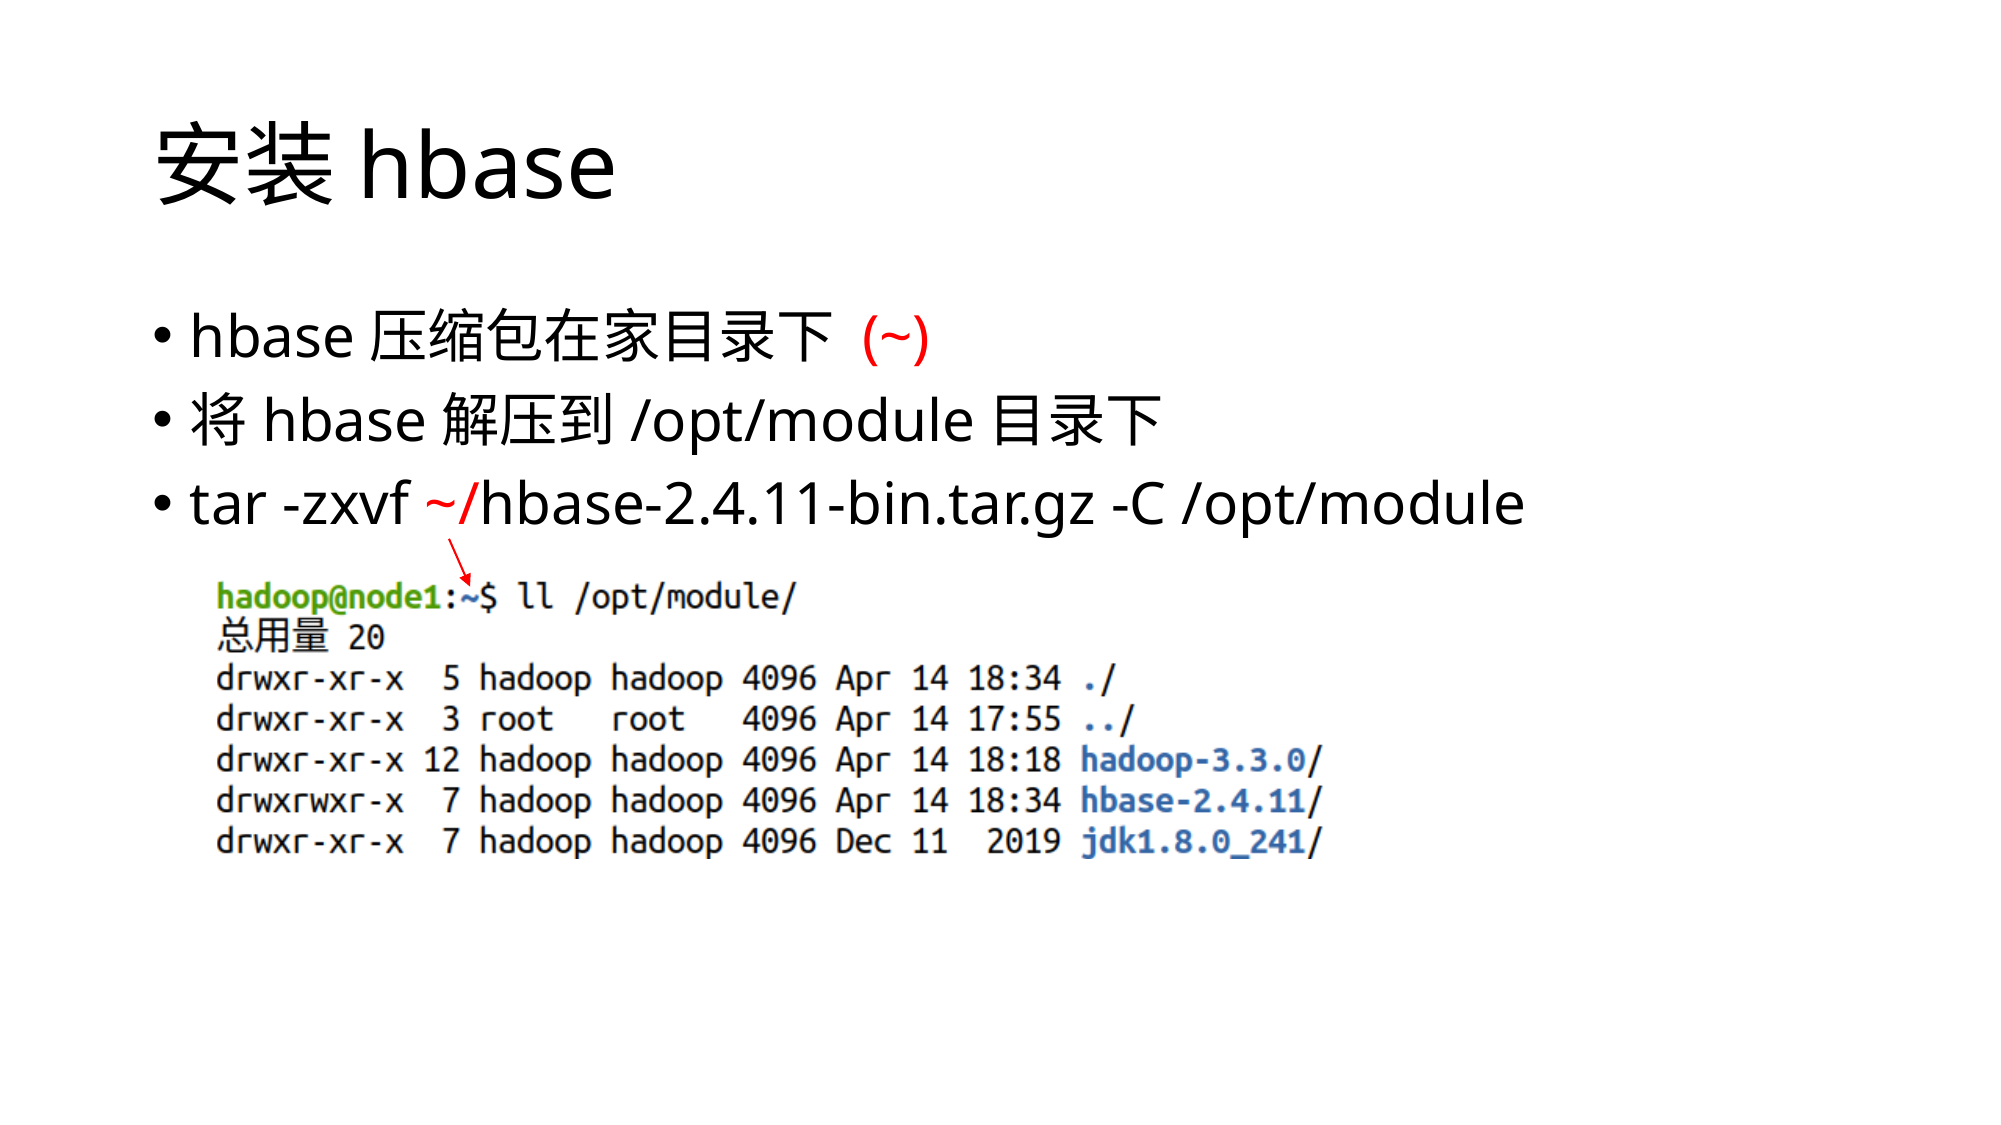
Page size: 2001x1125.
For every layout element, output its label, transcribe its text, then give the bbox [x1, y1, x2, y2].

title 安装hbase [137, 59, 1863, 278]
list hbase压缩包在家目录下 (~) 将hbase解压到/opt/module目录下 tar -zxvf ~/hbase-2.4.11-bin.tar.gz -C /opt/module [137, 299, 1863, 1014]
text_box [448, 538, 470, 587]
picture [216, 579, 1343, 859]
